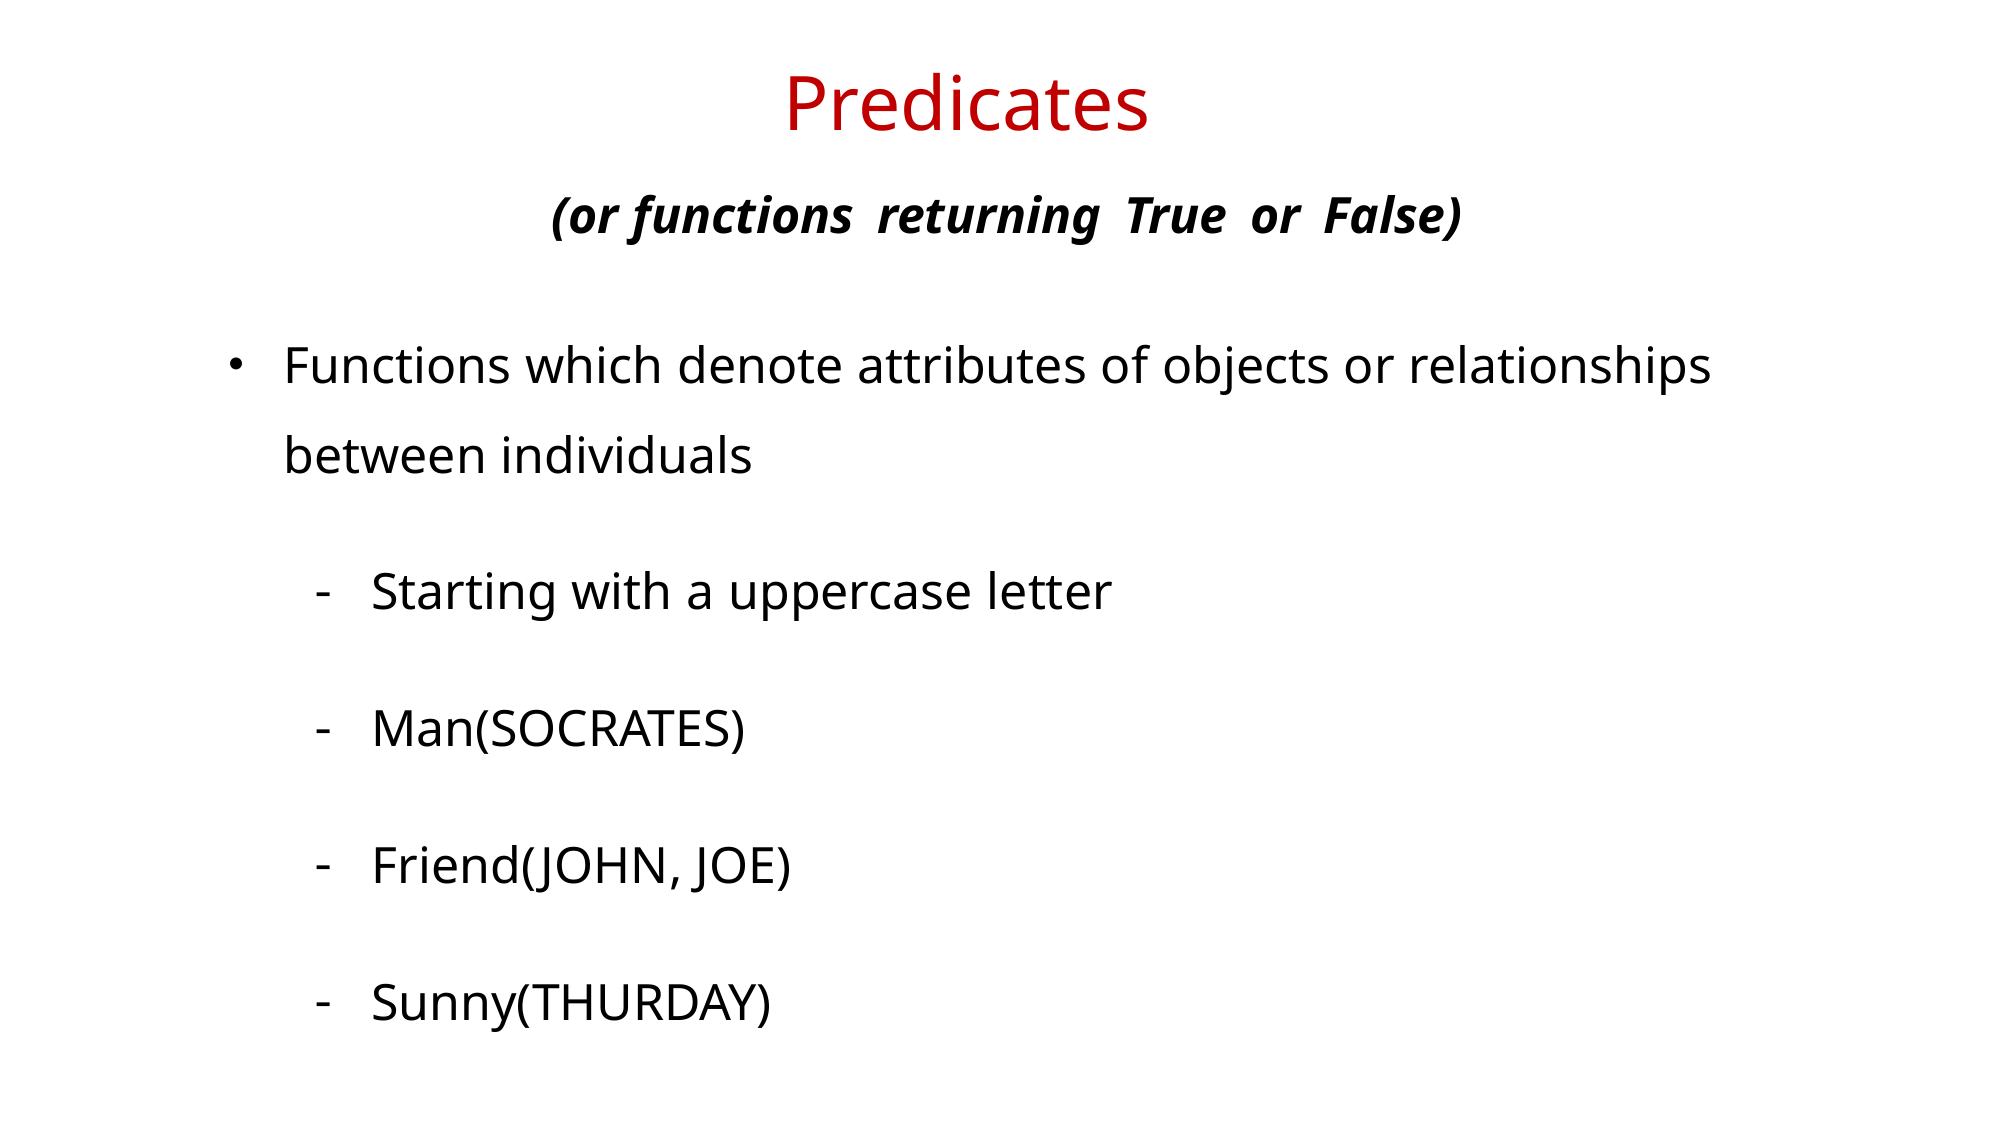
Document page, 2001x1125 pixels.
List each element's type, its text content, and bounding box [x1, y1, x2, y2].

text_box (or functions returning True or False) Functions which denote attributes of objects or relationships between individuals Starting with a uppercase letter Man(SOCRATES) Friend(JOHN, JOE) Sunny(THURDAY) [212, 194, 1802, 1038]
title Predicates [768, 57, 1168, 156]
